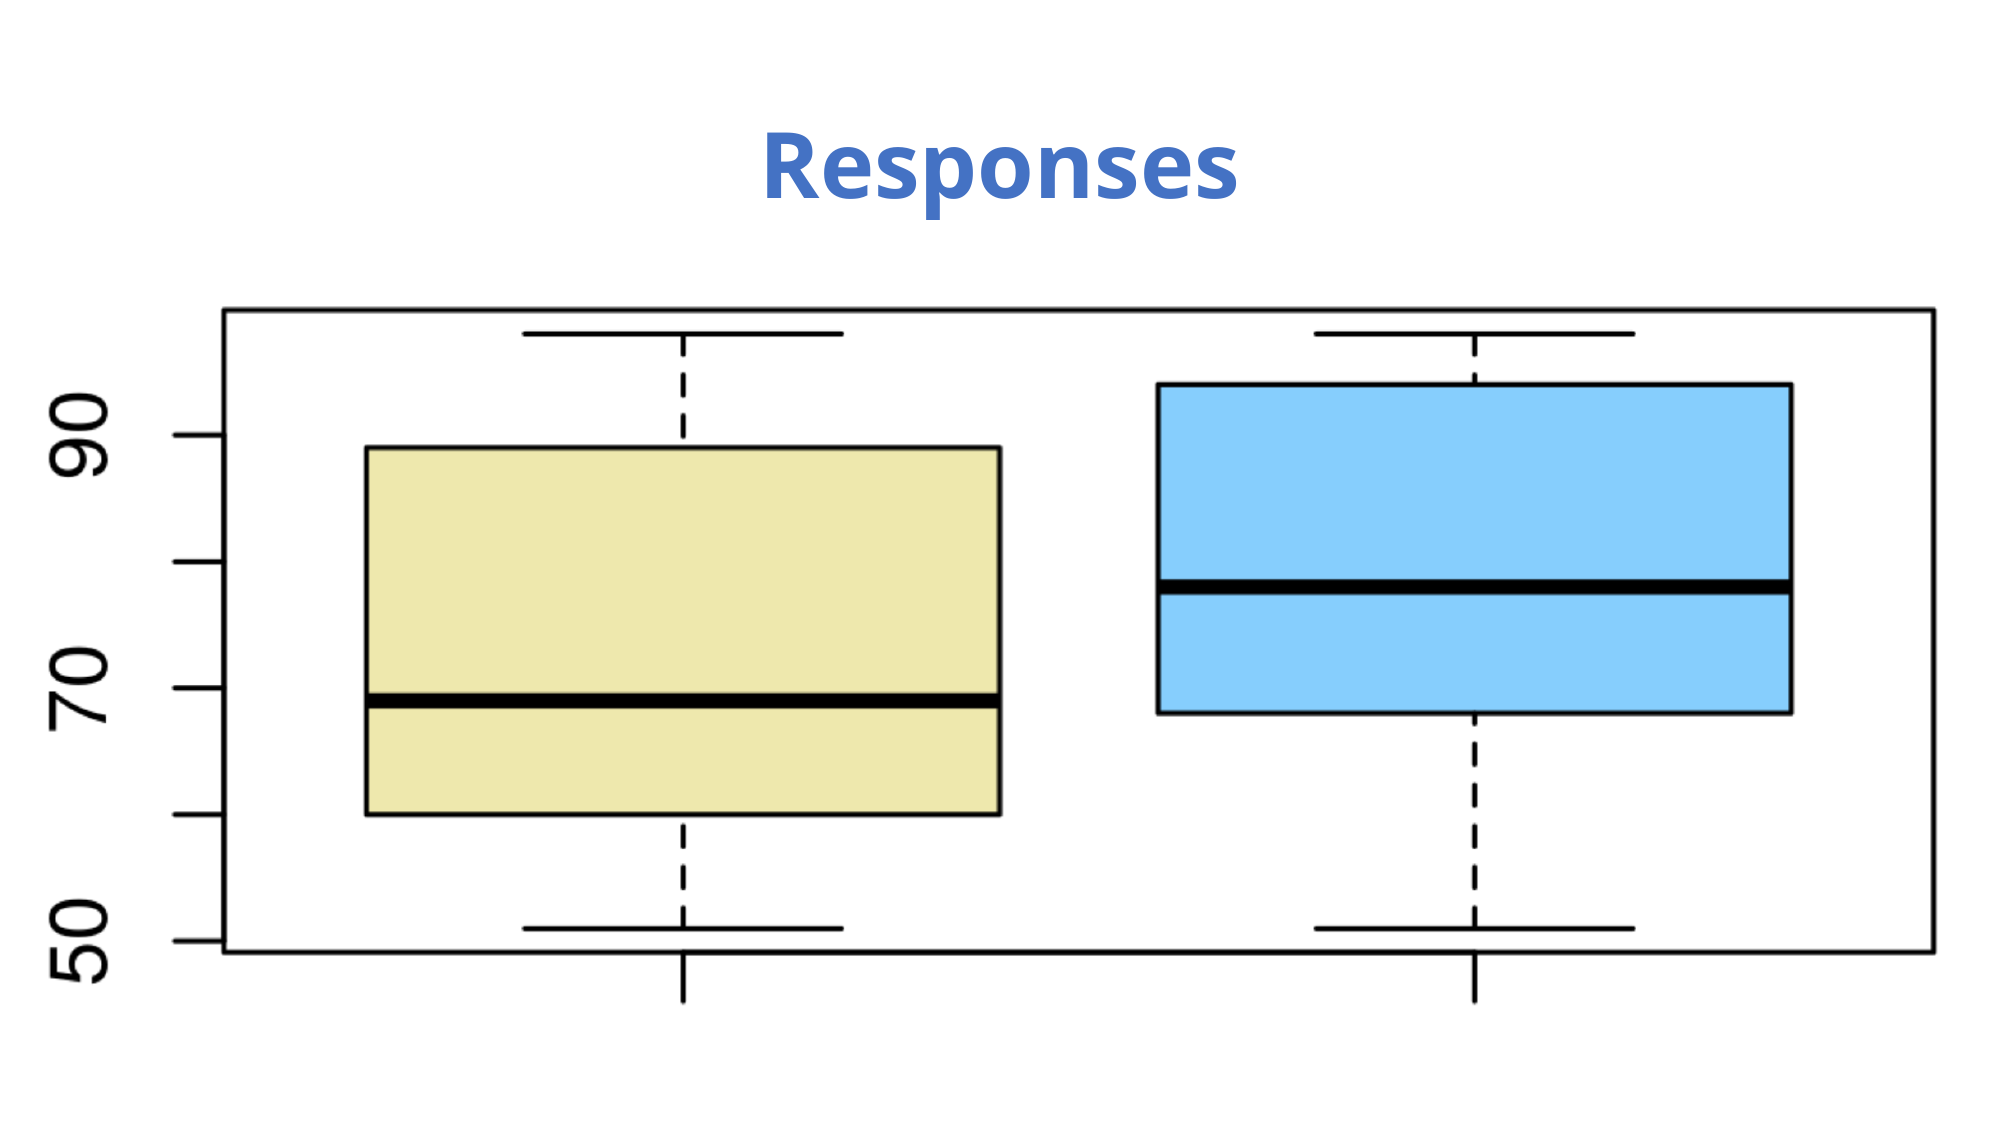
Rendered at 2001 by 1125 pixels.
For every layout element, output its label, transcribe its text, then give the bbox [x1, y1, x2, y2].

title Responses [137, 59, 1863, 226]
picture [0, 226, 2000, 1118]
